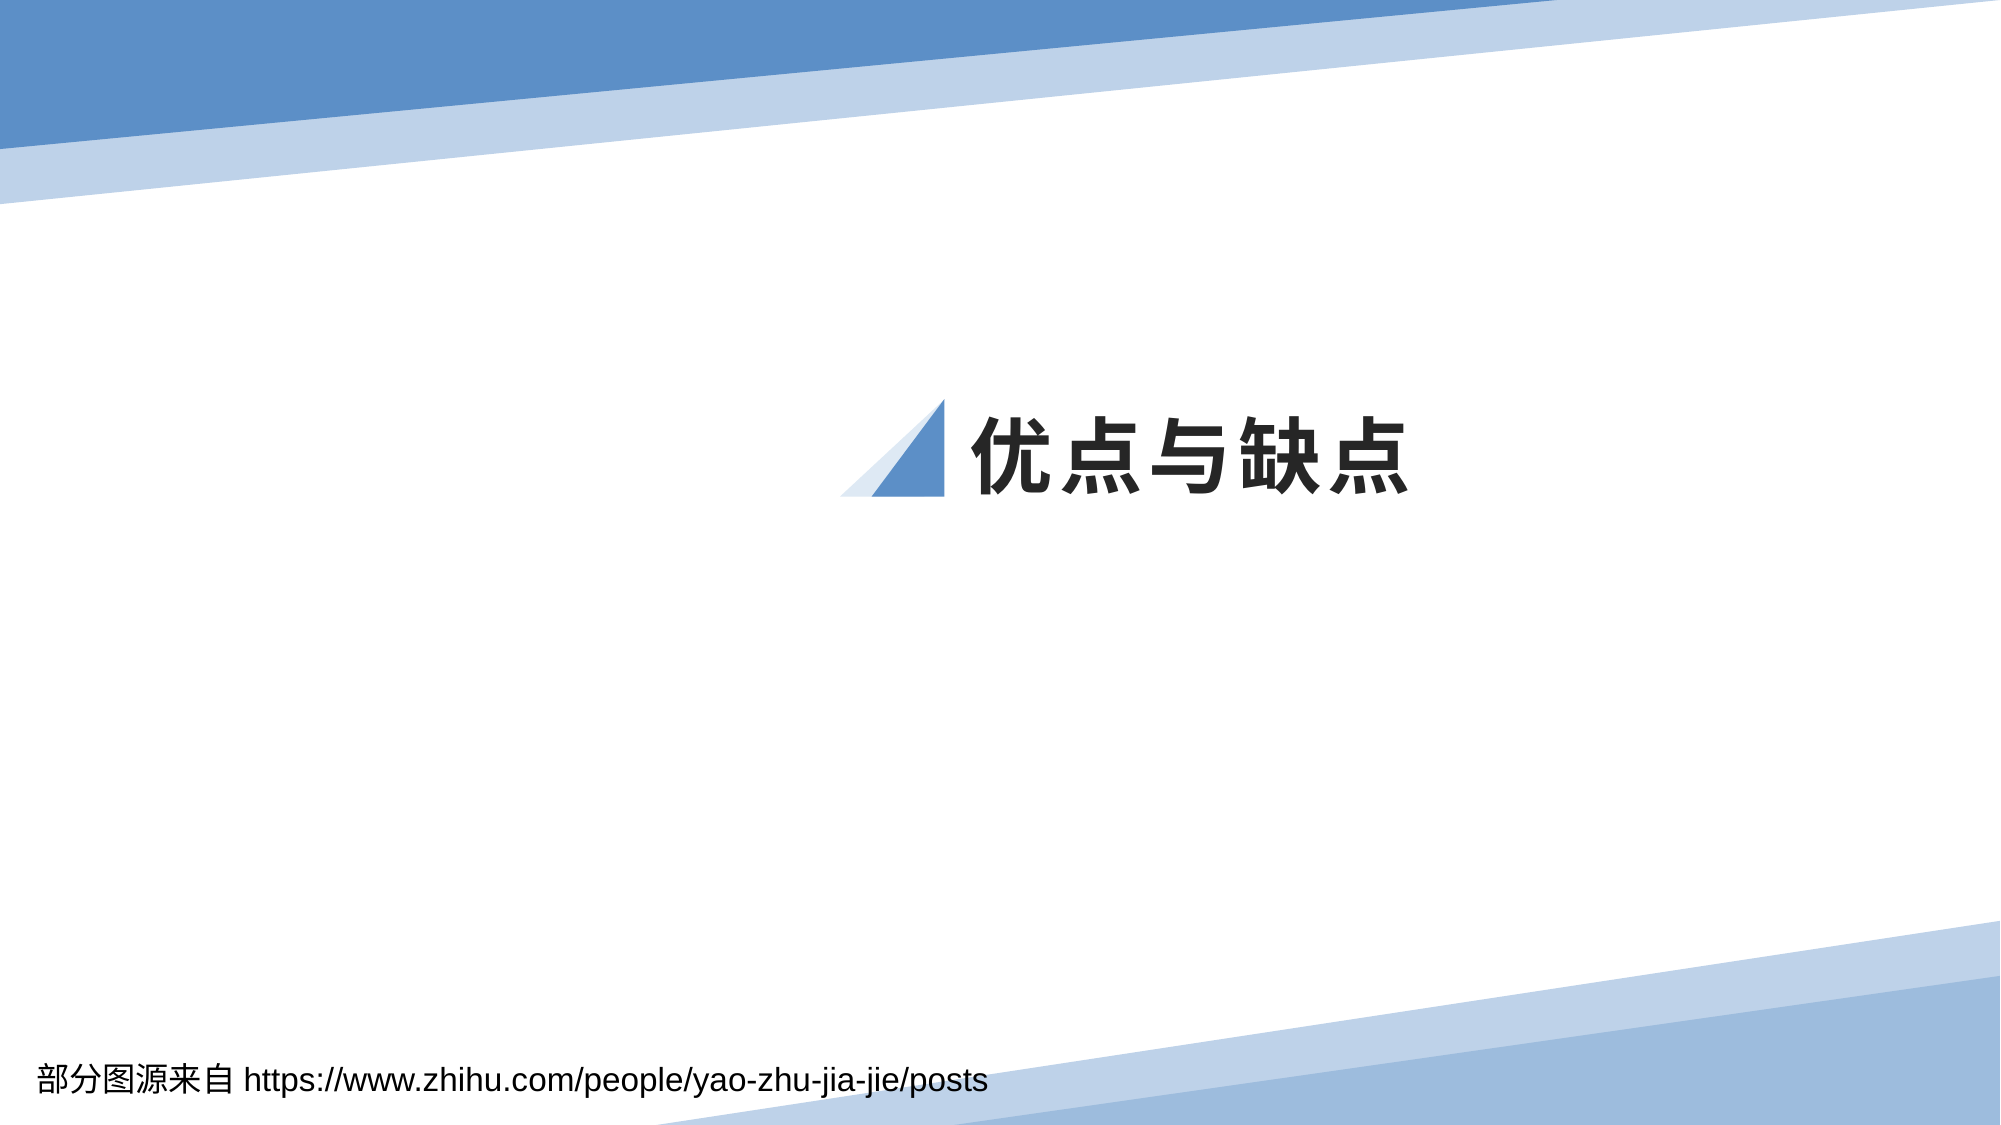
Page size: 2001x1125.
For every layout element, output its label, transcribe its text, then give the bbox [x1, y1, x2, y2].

title 优点与缺点 [764, 383, 1617, 505]
text_box 部分图源来自https://www.zhihu.com/people/yao-zhu-jia-jie/posts [21, 1050, 1187, 1106]
